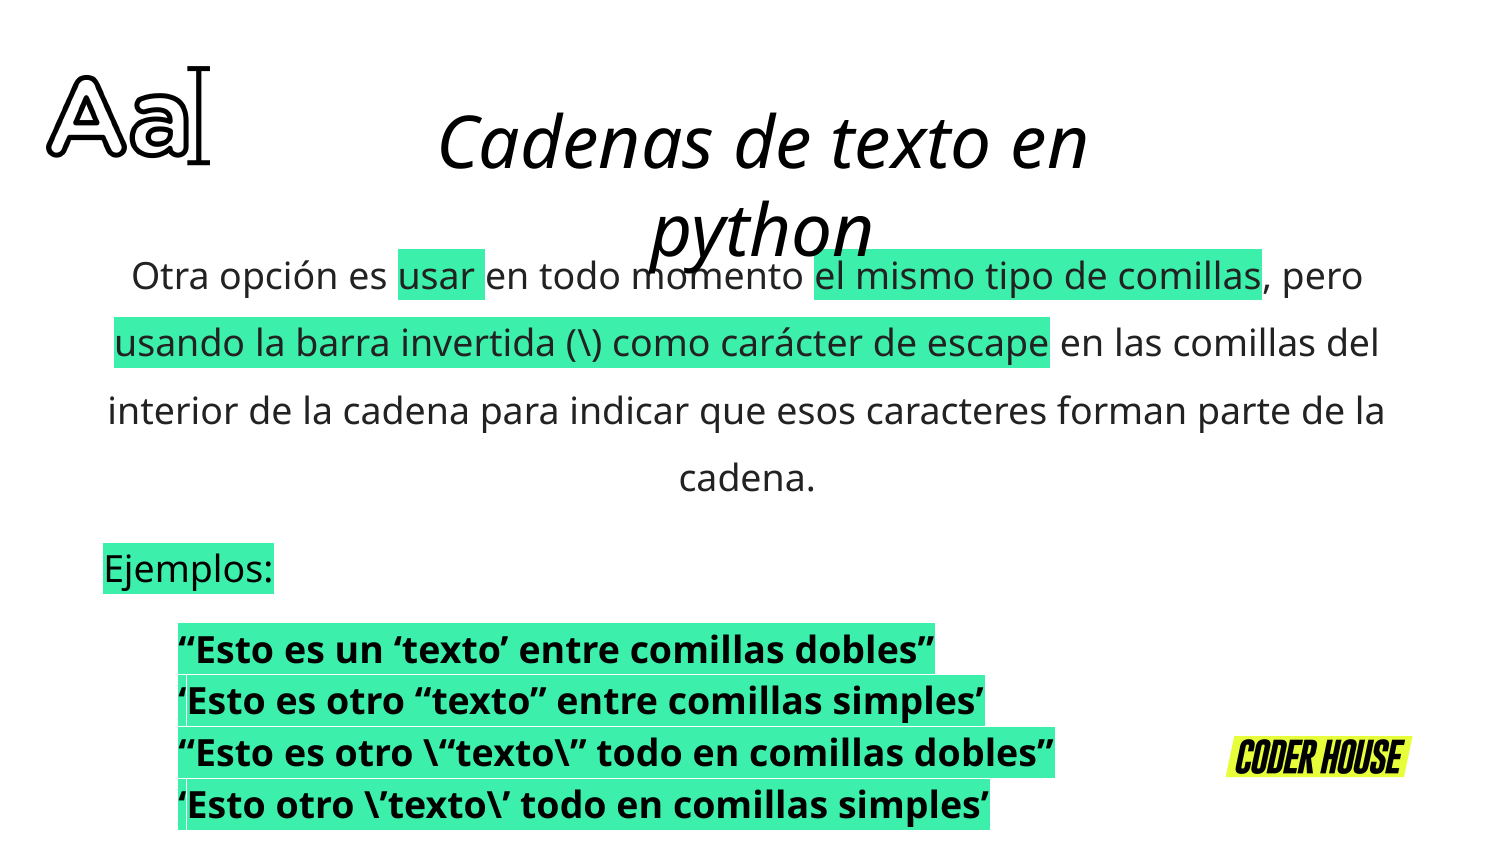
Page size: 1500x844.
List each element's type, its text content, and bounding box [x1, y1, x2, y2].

picture [1221, 728, 1417, 784]
text_box Cadenas de texto en python [309, 101, 1217, 265]
picture [46, 34, 210, 197]
text_box Otra opción es usar en todo momento el mismo tipo de comillas, pero usando la barra invertida (\) como carácter de escape en las comillas del interior de la cadena para indicar que esos caracteres forman parte de la cadena. Ejemplos: “Esto es un ‘texto’ entre comillas dobles” ‘Esto es otro “texto” entre comillas simples’ “Esto es otro \“texto\” todo en comillas dobles” ‘Esto otro \’texto\’ todo en comillas simples’ [88, 311, 1407, 744]
